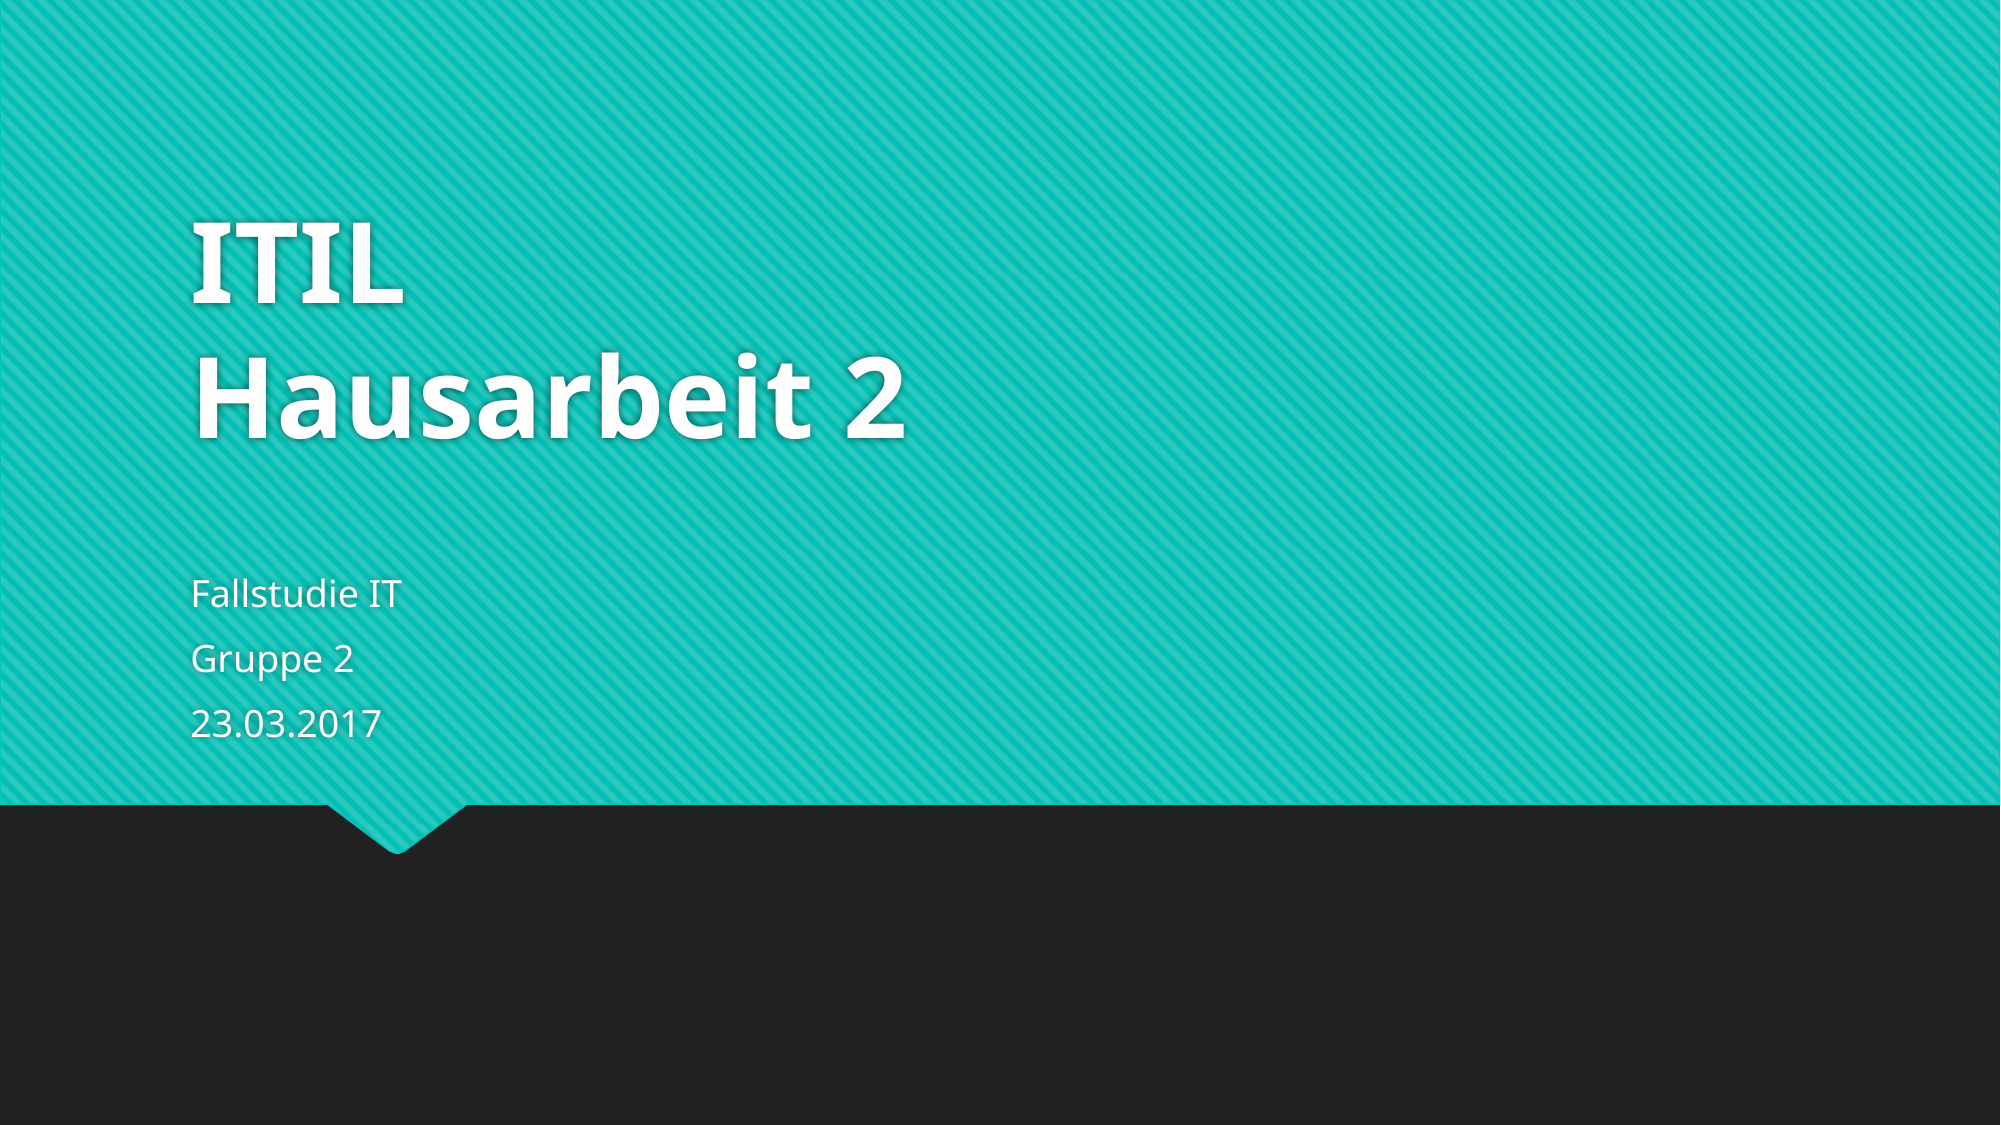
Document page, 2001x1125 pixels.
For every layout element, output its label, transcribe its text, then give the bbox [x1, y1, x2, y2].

subtitle Fallstudie IT Gruppe 2 23.03.2017 [175, 562, 1376, 819]
title ITIL Hausarbeit 2 [175, 106, 1376, 470]
